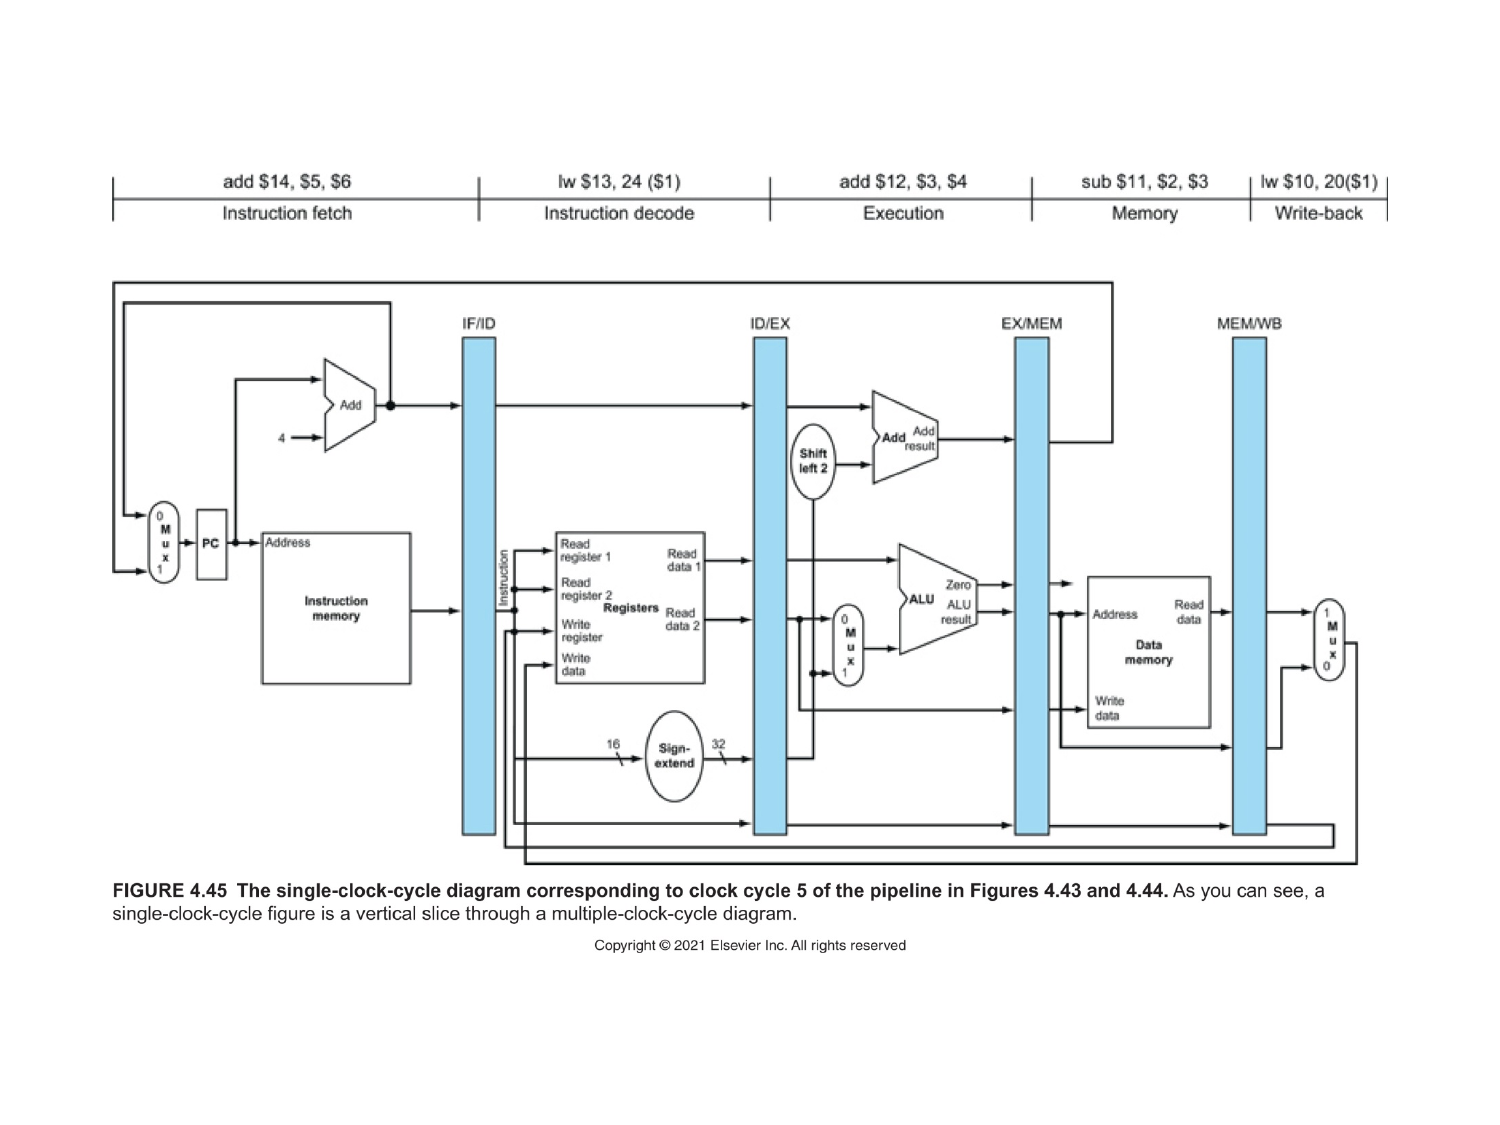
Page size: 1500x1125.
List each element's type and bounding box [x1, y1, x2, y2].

picture [112, 171, 1388, 953]
